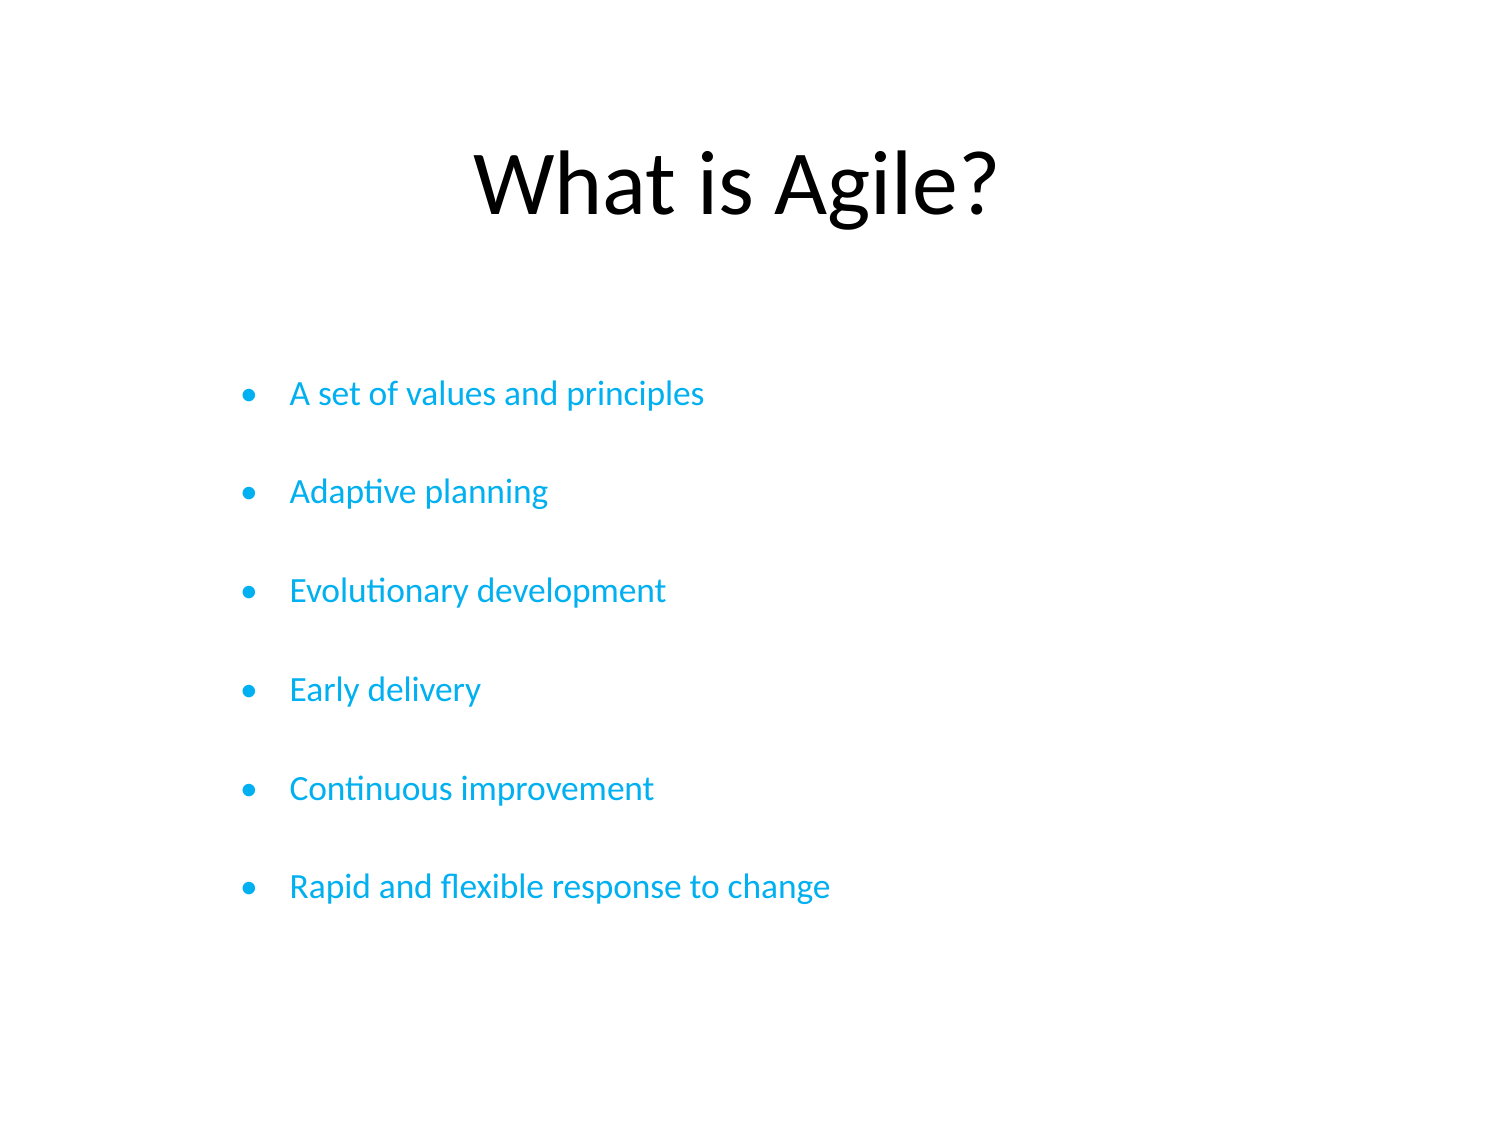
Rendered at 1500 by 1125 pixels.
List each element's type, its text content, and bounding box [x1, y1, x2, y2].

subtitle • A set of values and principles • Adaptive planning • Evolutionary development • Early delivery • Continuous improvement • Rapid and flexible response to change [225, 362, 1275, 925]
title What is Agile? [99, 112, 1375, 354]
